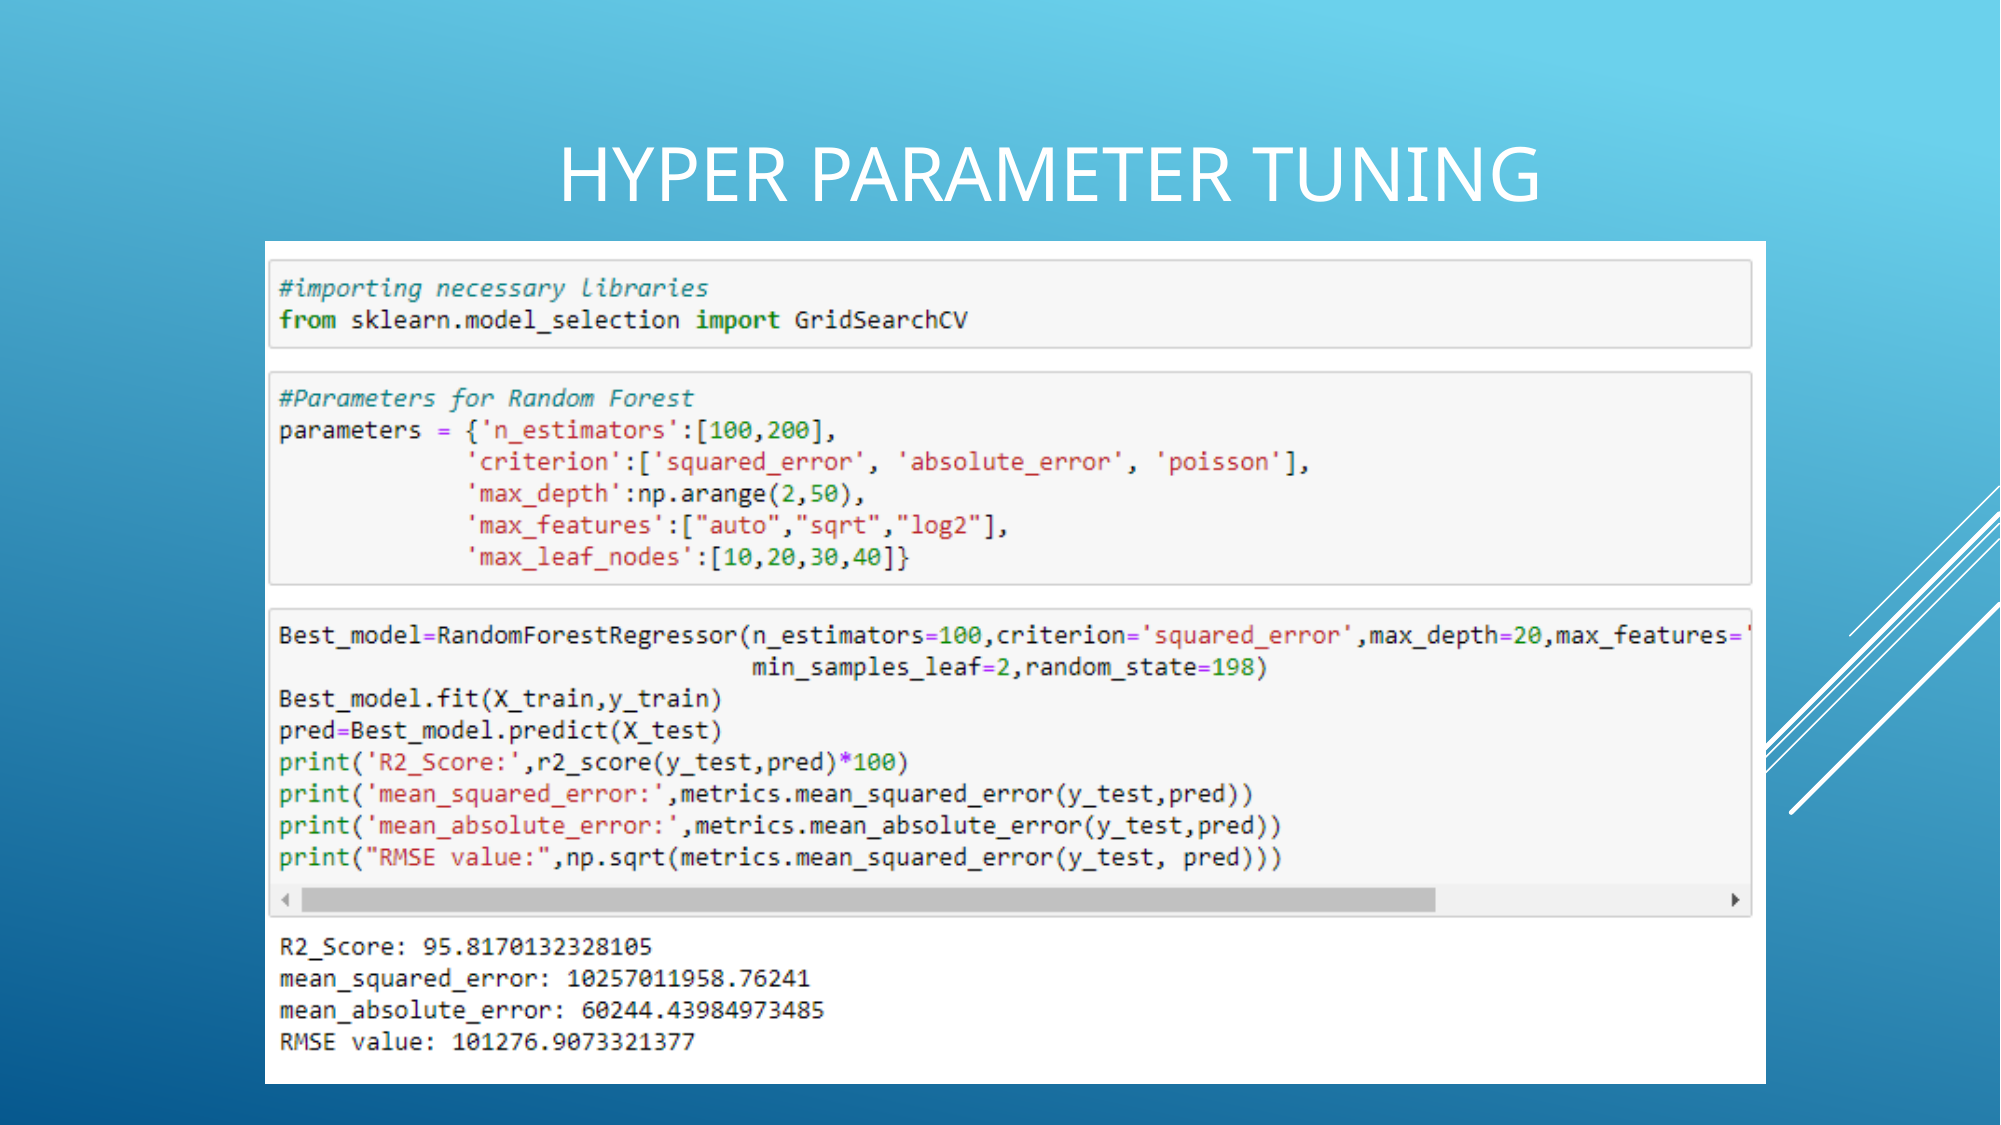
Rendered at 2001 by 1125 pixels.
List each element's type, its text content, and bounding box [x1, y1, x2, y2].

title Hyper Parameter Tuning [133, 48, 1968, 296]
picture [265, 241, 1766, 1084]
